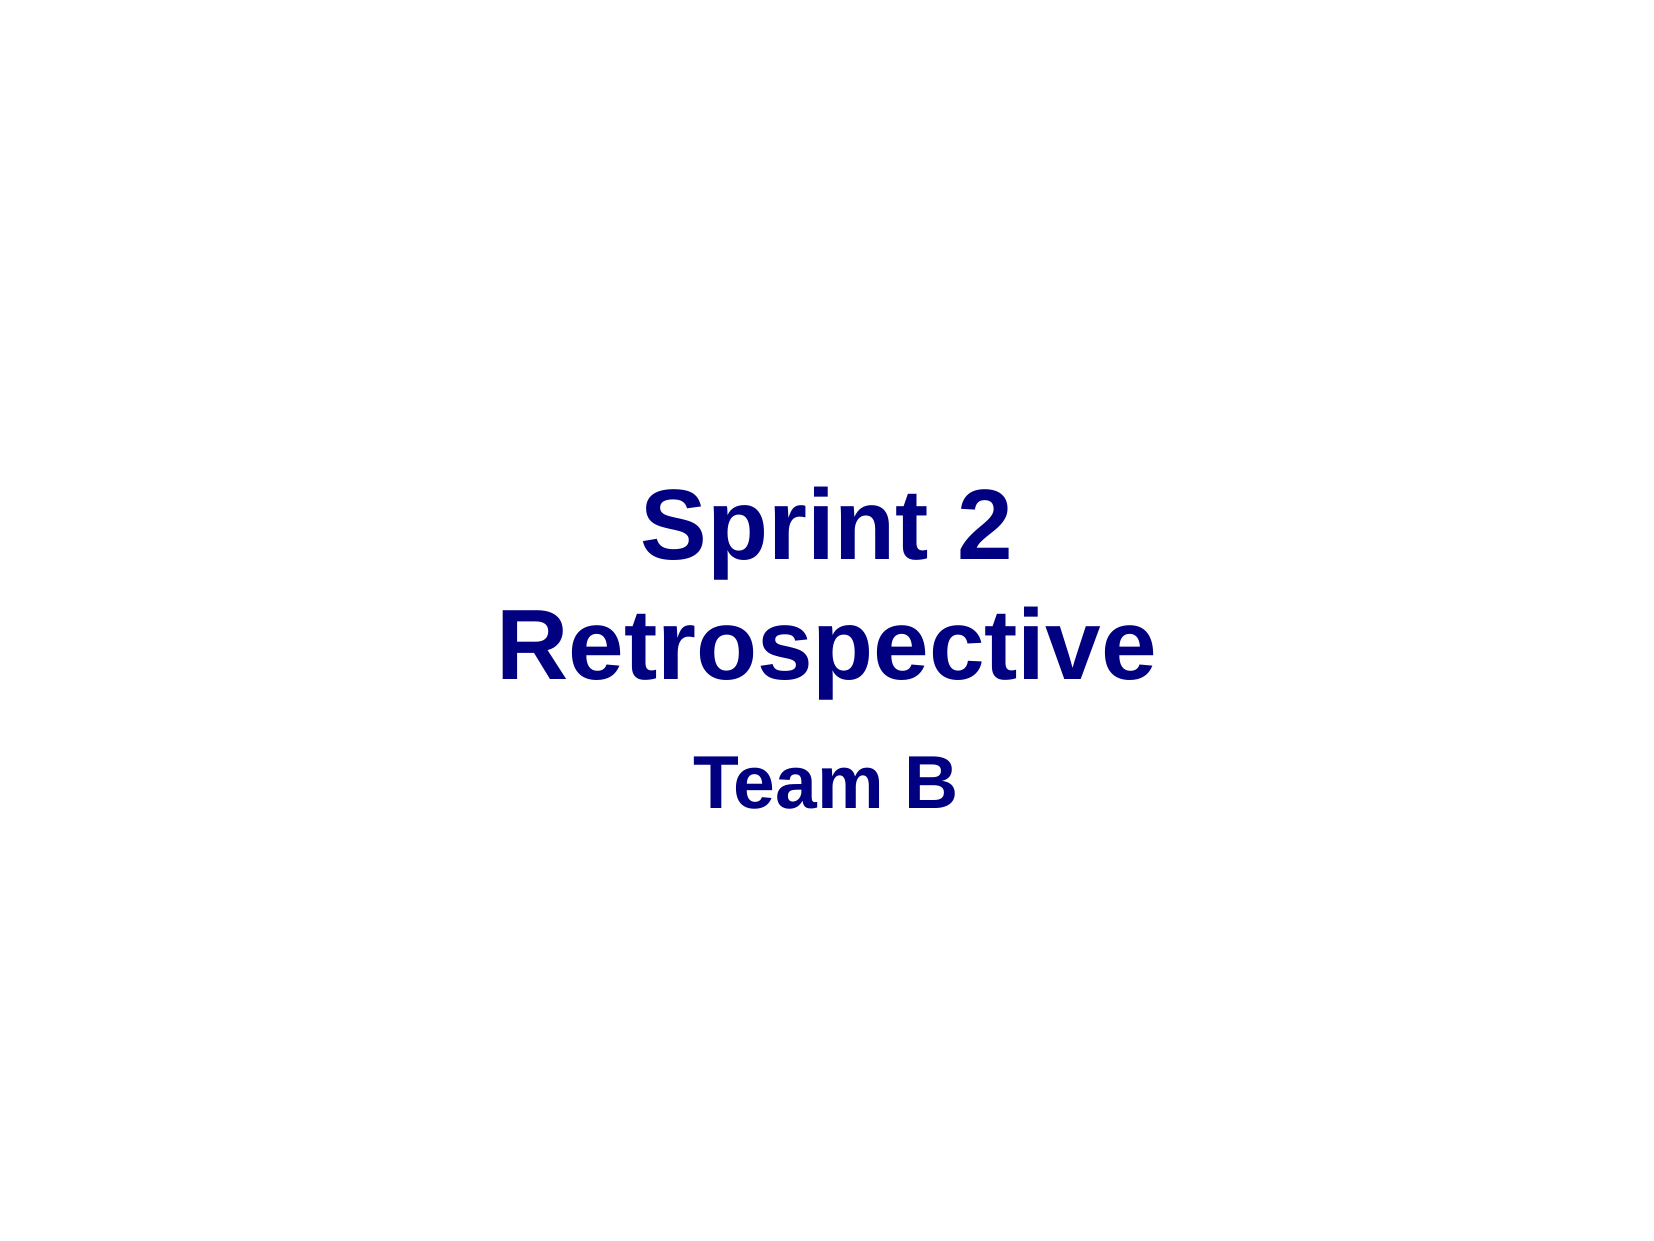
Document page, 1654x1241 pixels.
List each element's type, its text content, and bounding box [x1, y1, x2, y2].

text_box Sprint 2 Retrospective Team B [82, 452, 1571, 824]
